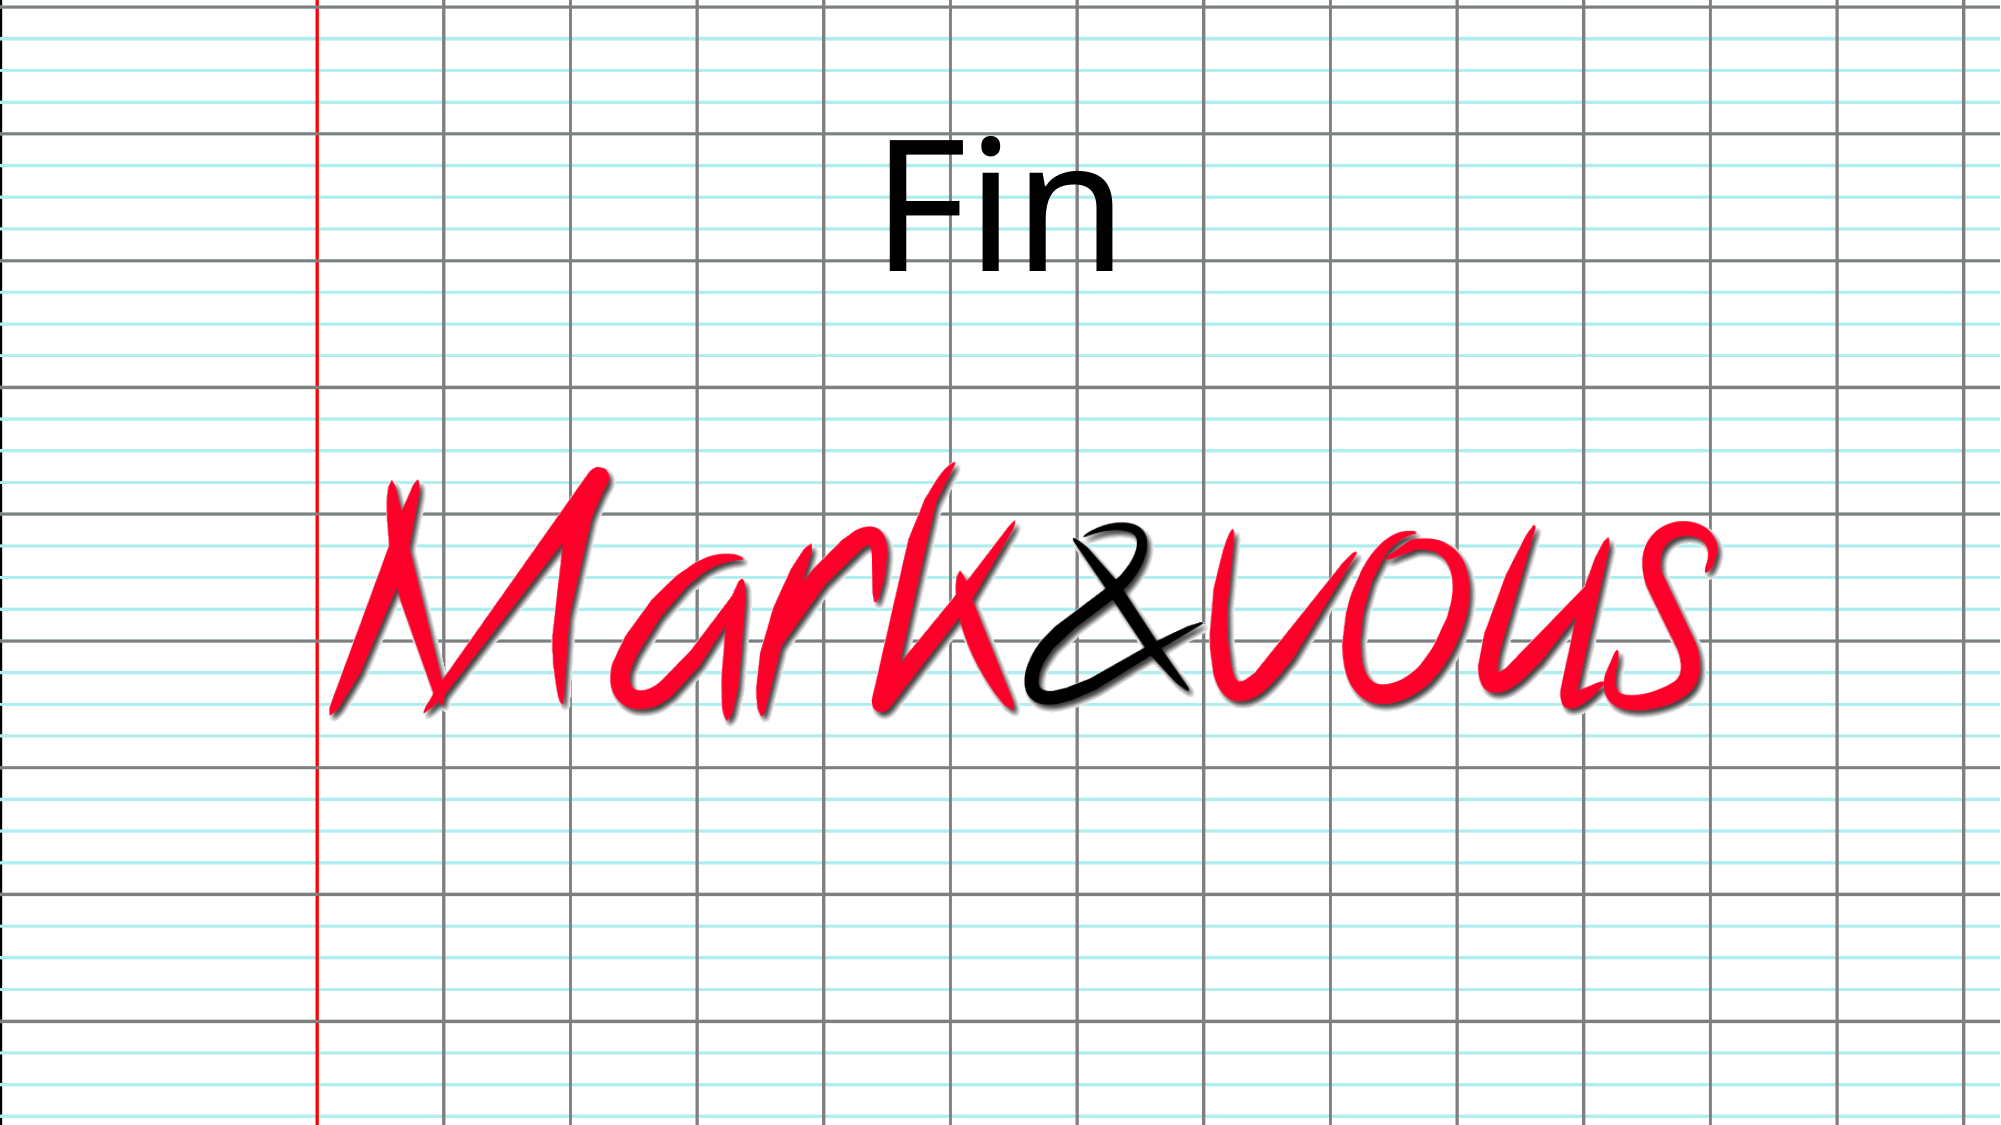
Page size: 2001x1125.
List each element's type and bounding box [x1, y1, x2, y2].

list [283, 196, 1798, 1048]
picture [0, 0, 2000, 1125]
